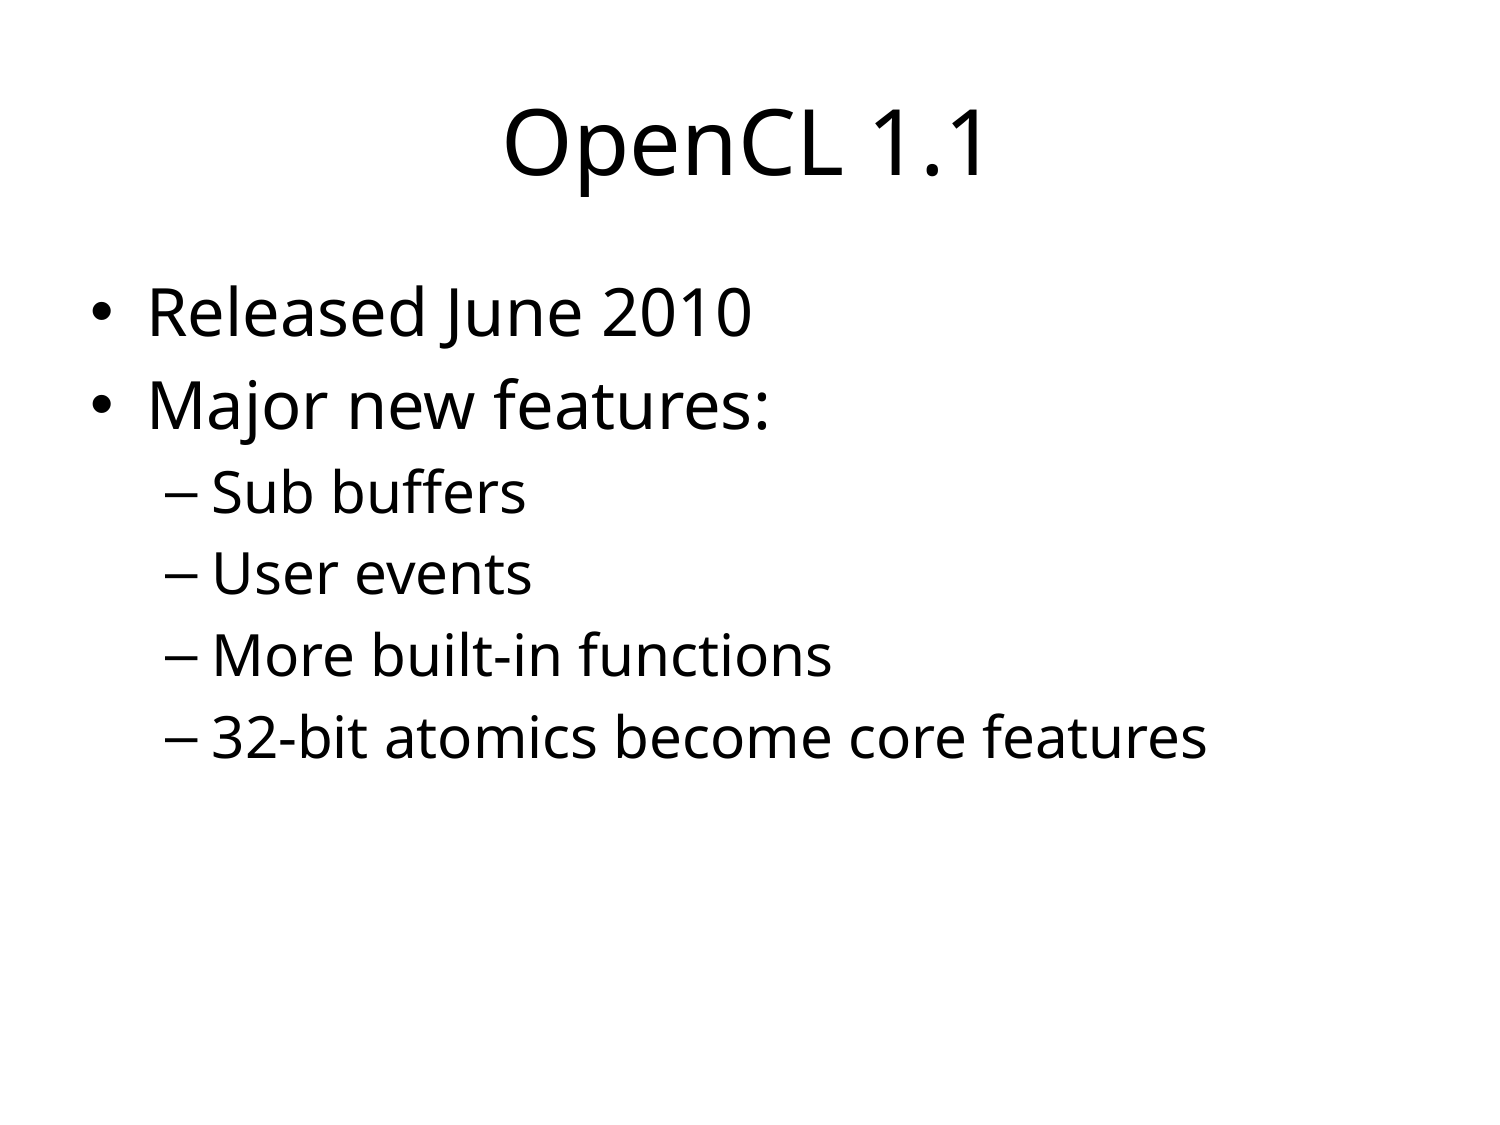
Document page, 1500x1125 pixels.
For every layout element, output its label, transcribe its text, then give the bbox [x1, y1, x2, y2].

title OpenCL 1.1 [75, 45, 1425, 233]
list Released June 2010 Major new features: Sub buffers User events More built-in functions 32-bit atomics become core features [75, 262, 1425, 1005]
